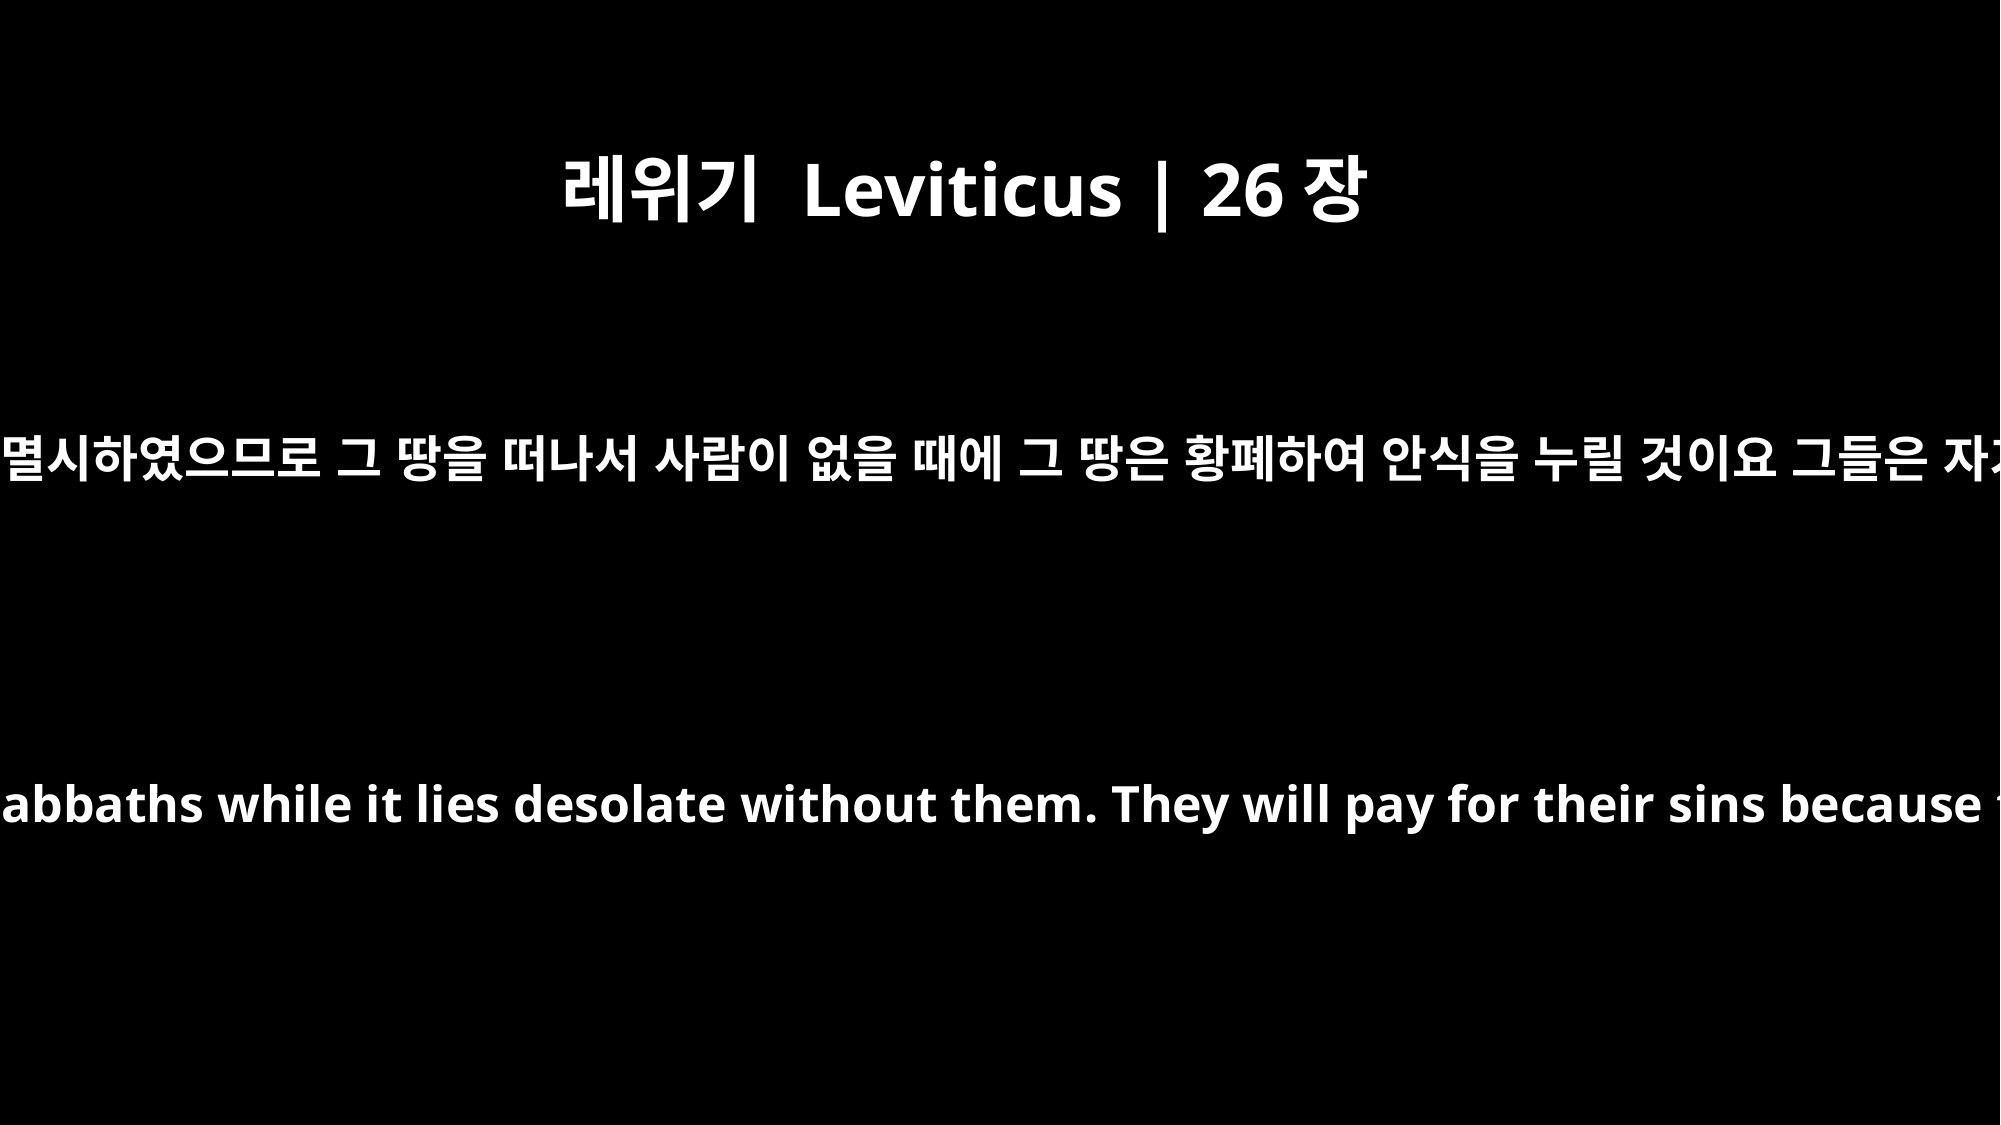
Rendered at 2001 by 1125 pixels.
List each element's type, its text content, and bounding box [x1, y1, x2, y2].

text_box 43 그들이 내 법도를 싫어하며 내 규례를 멸시하였으므로 그 땅을 떠나서 사람이 없을 때에 그 땅은 황폐하여 안식을 누릴 것이요 그들은 자기 죄악의 형벌을 기쁘게 받으리라 [0, 359, 2000, 495]
text_box 레위기 Leviticus | 26장 [546, 136, 1386, 239]
text_box For the land will be deserted by them and will enjoy its sabbaths while it lies desolate without them. They will pay for their sins because they rejected my laws and abhorred my decrees. [0, 764, 2000, 840]
